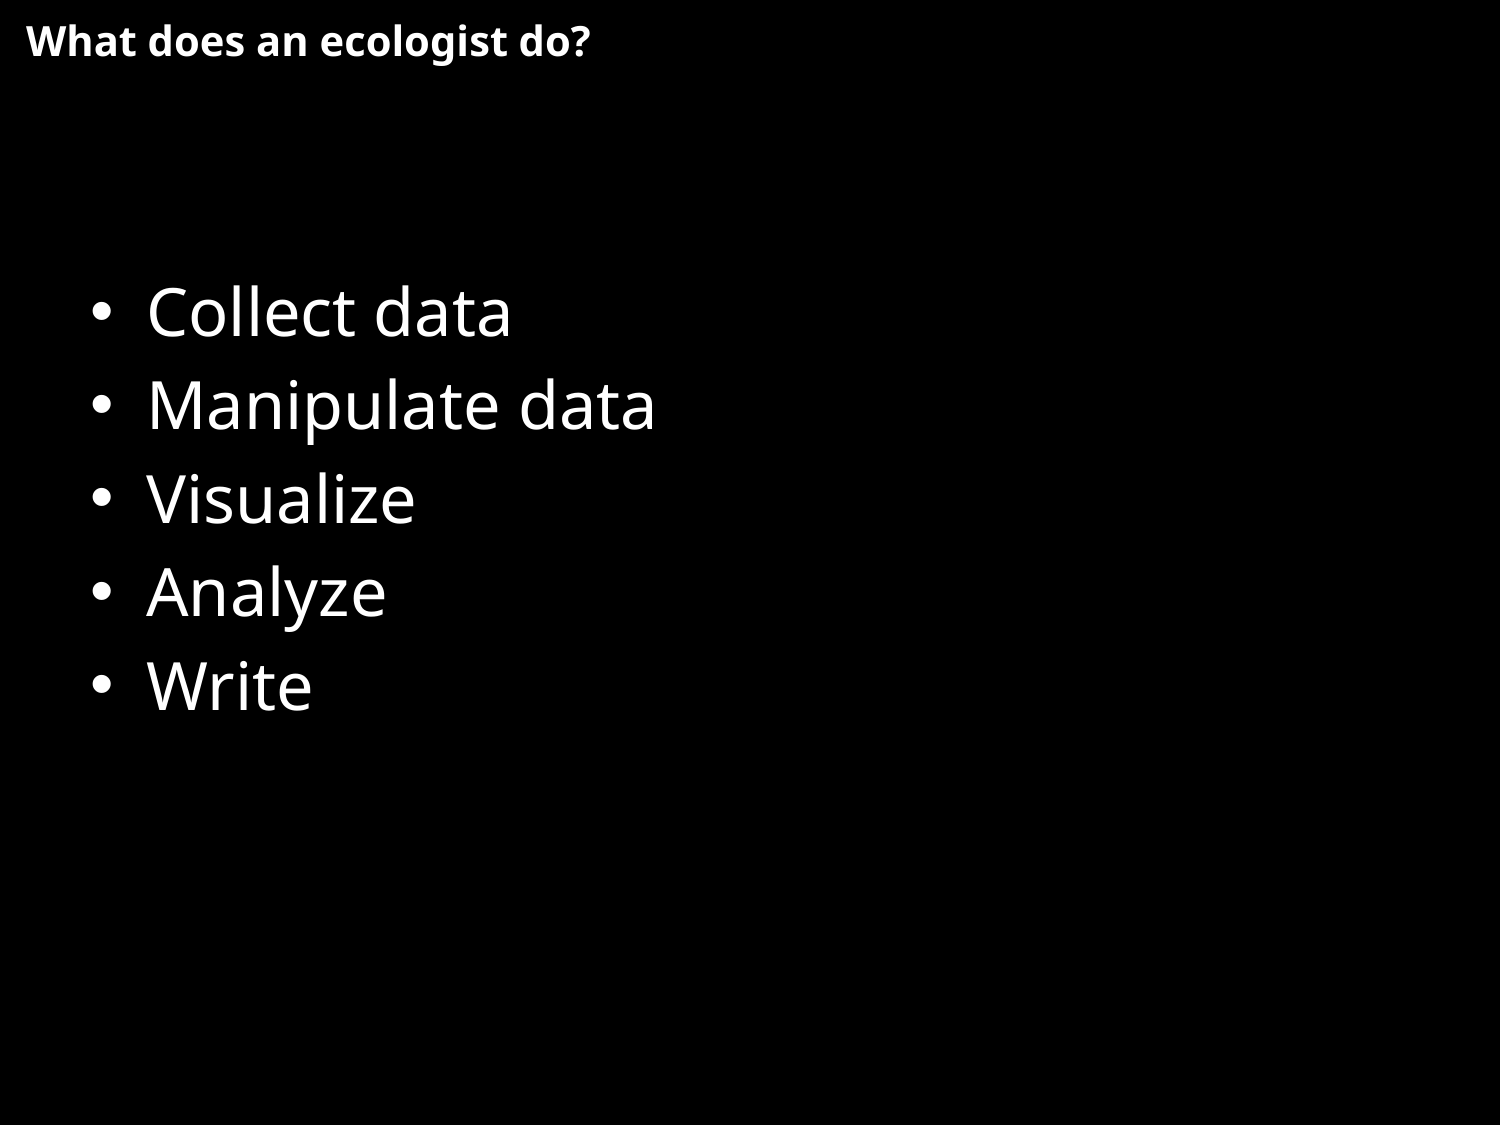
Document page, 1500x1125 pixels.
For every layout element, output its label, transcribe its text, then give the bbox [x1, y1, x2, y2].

text_box What does an ecologist do? [11, 7, 607, 72]
list Collect data Manipulate data Visualize Analyze Write [75, 262, 1425, 1005]
